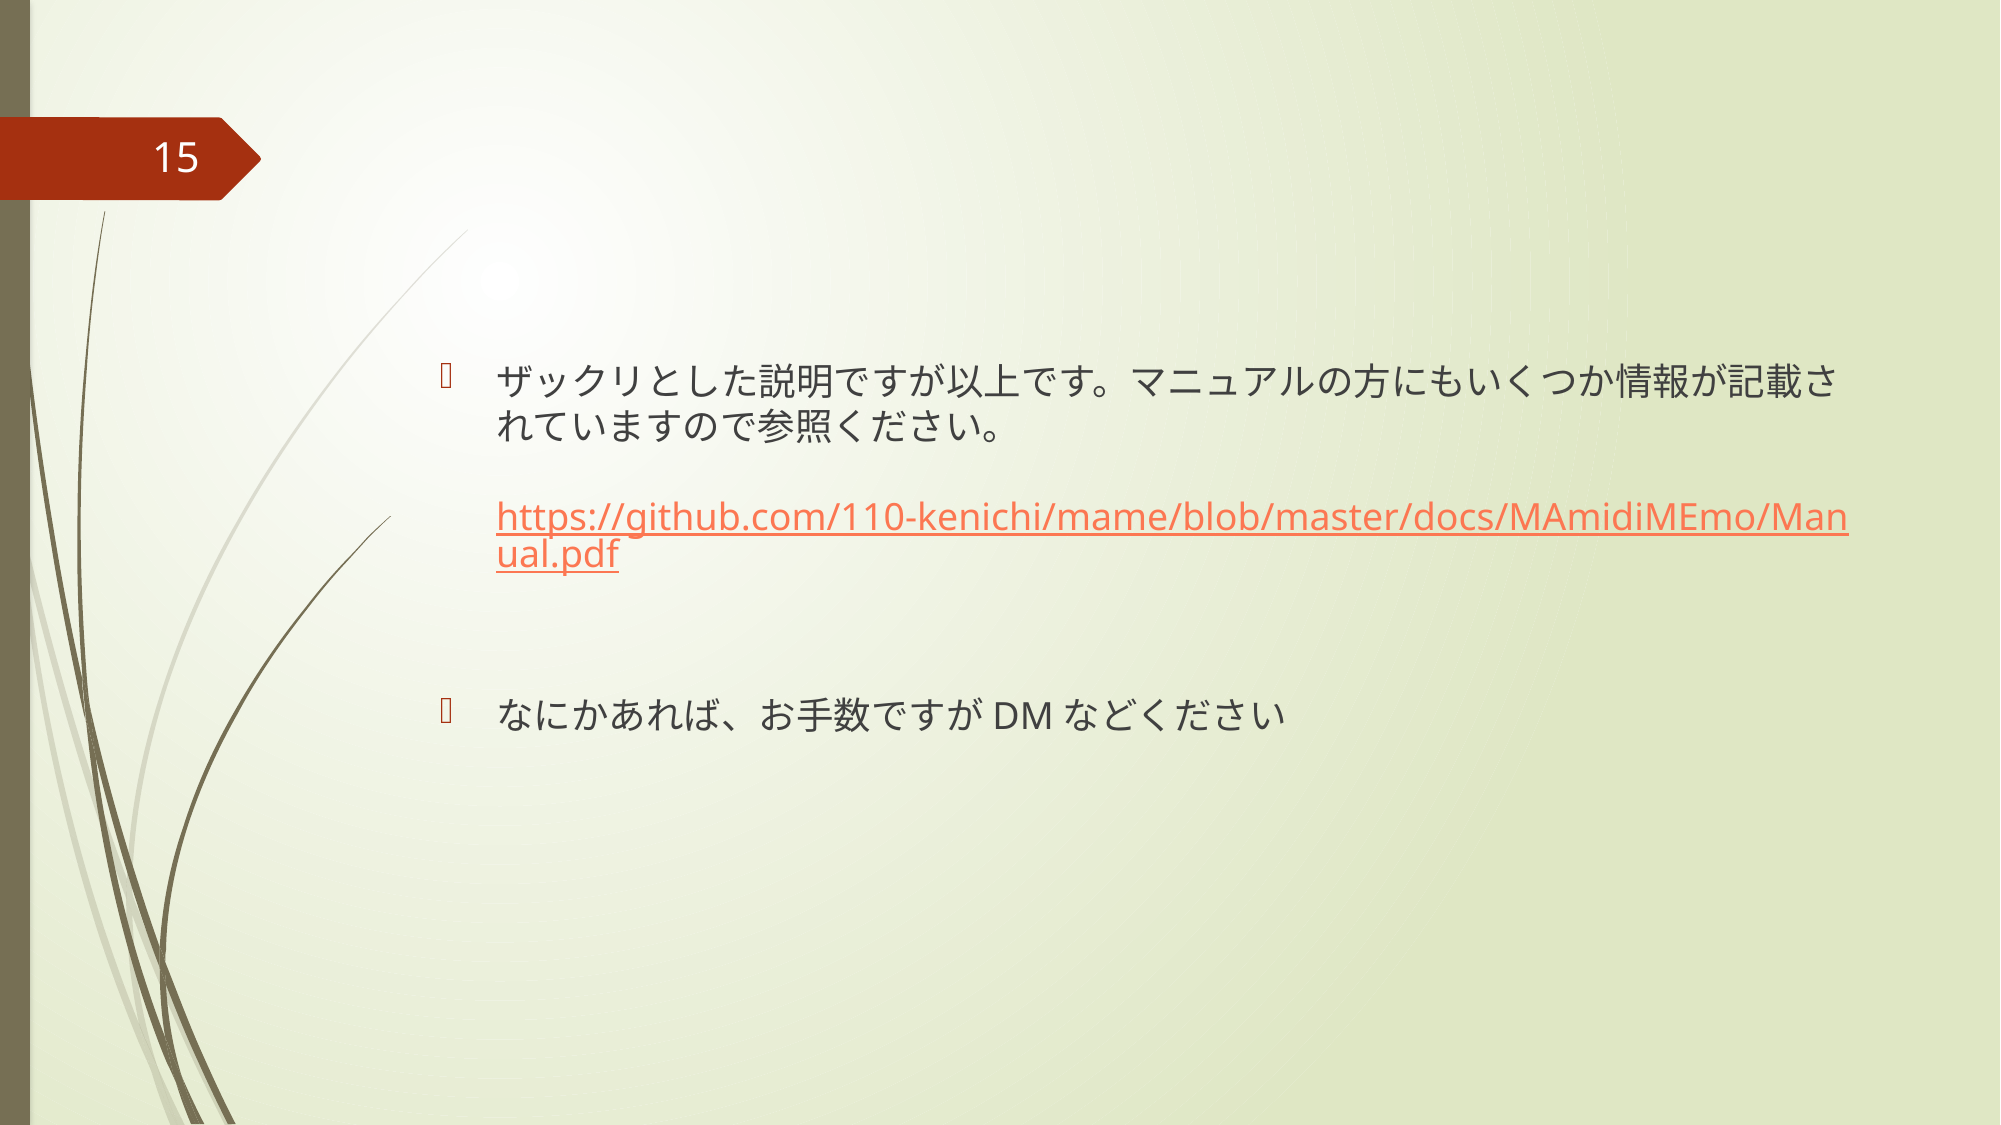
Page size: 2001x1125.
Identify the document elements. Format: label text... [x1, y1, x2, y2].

slide_number 15 [87, 129, 216, 190]
list ザックリとした説明ですが以上です。マニュアルの方にもいくつか情報が記載されていますので参照ください。 https://github.com/110-kenichi/mame/blob/master/docs/MAmidiMEmo/Manual.pdf なにかあれば、お手数ですがDMなどください [424, 350, 1888, 970]
